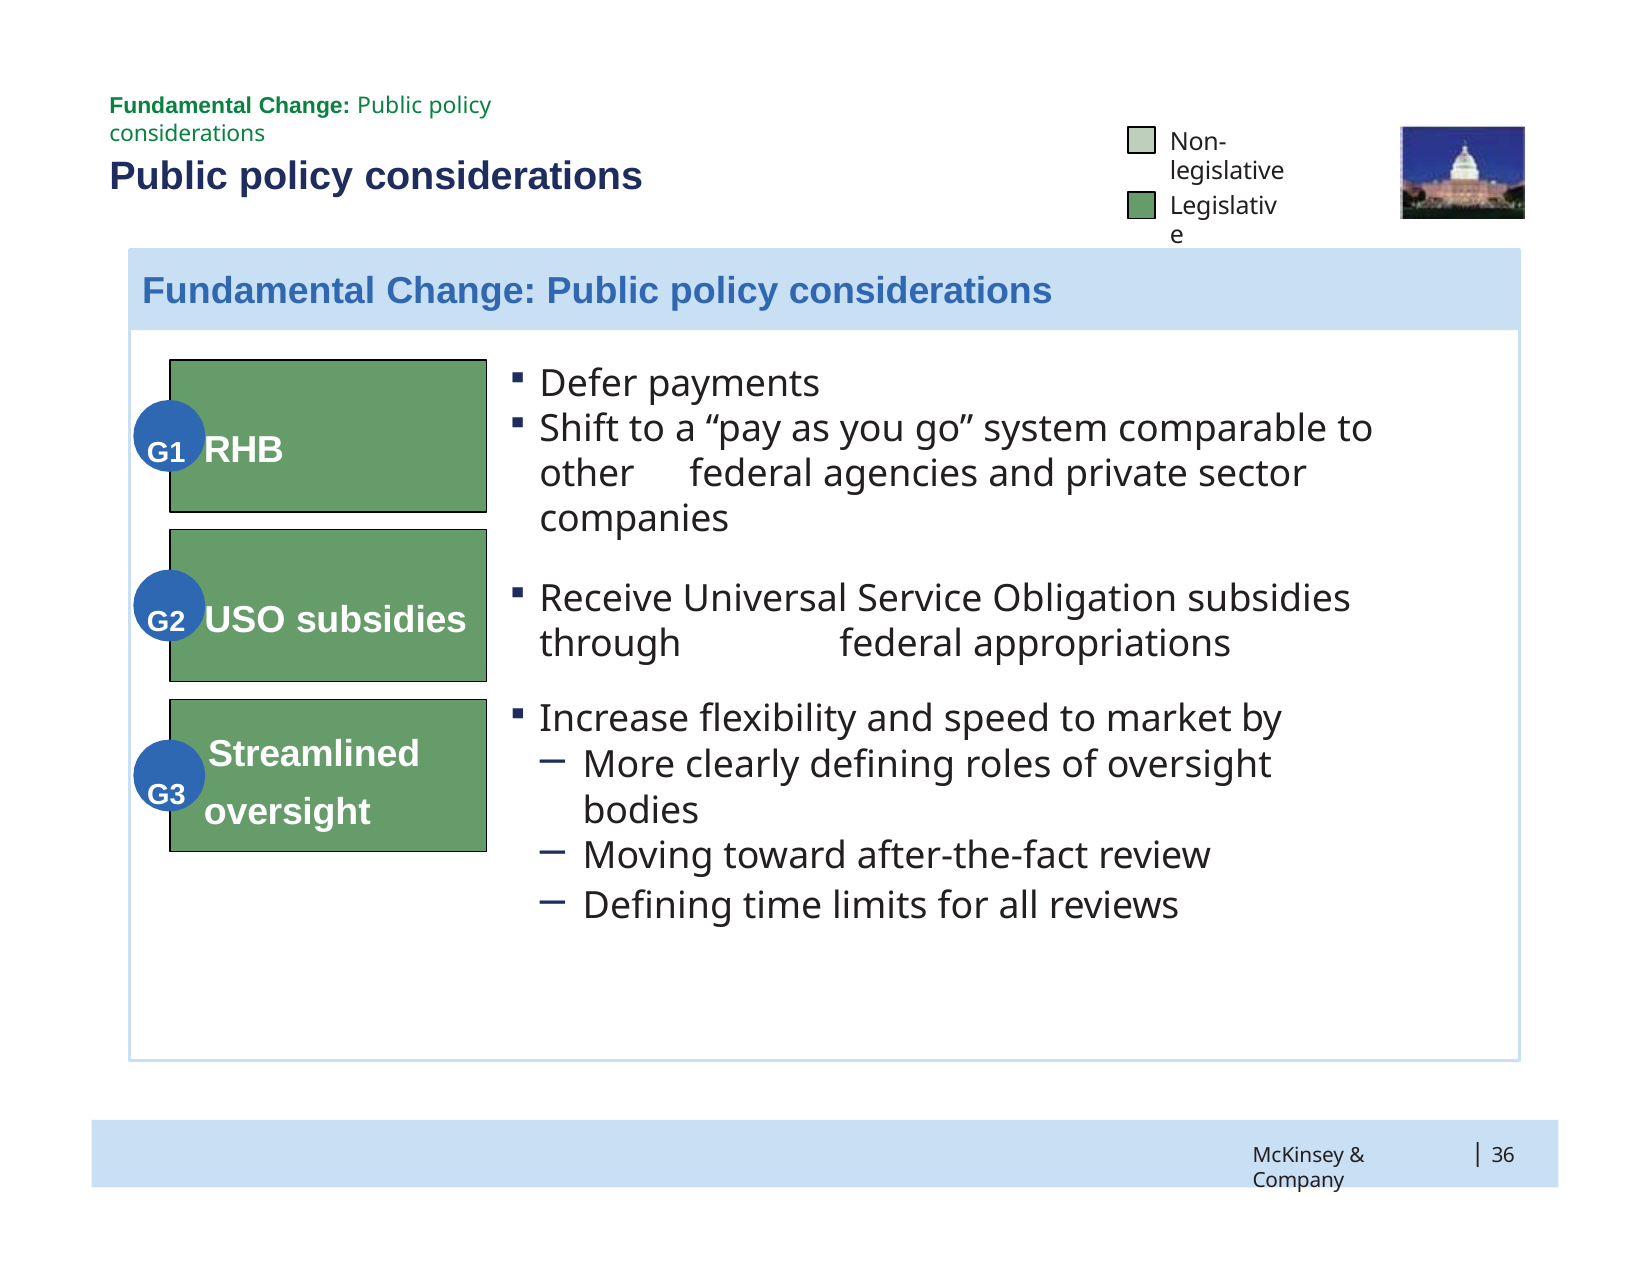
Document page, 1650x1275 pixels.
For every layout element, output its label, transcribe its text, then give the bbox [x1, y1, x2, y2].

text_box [168, 359, 488, 528]
text_box Non-legislative [1167, 122, 1336, 185]
text_box Legislative [1167, 187, 1290, 246]
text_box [127, 247, 1522, 1063]
text_box Fundamental Change: Public policy considerations Public policy considerations [107, 86, 650, 198]
text_box | [1468, 1133, 1480, 1167]
picture [1399, 124, 1526, 219]
slide_number 36 [1485, 1139, 1524, 1275]
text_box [1127, 190, 1157, 220]
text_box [168, 689, 488, 853]
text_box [1127, 125, 1157, 155]
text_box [133, 528, 488, 683]
footer McKinsey & Company [1250, 1139, 1460, 1275]
